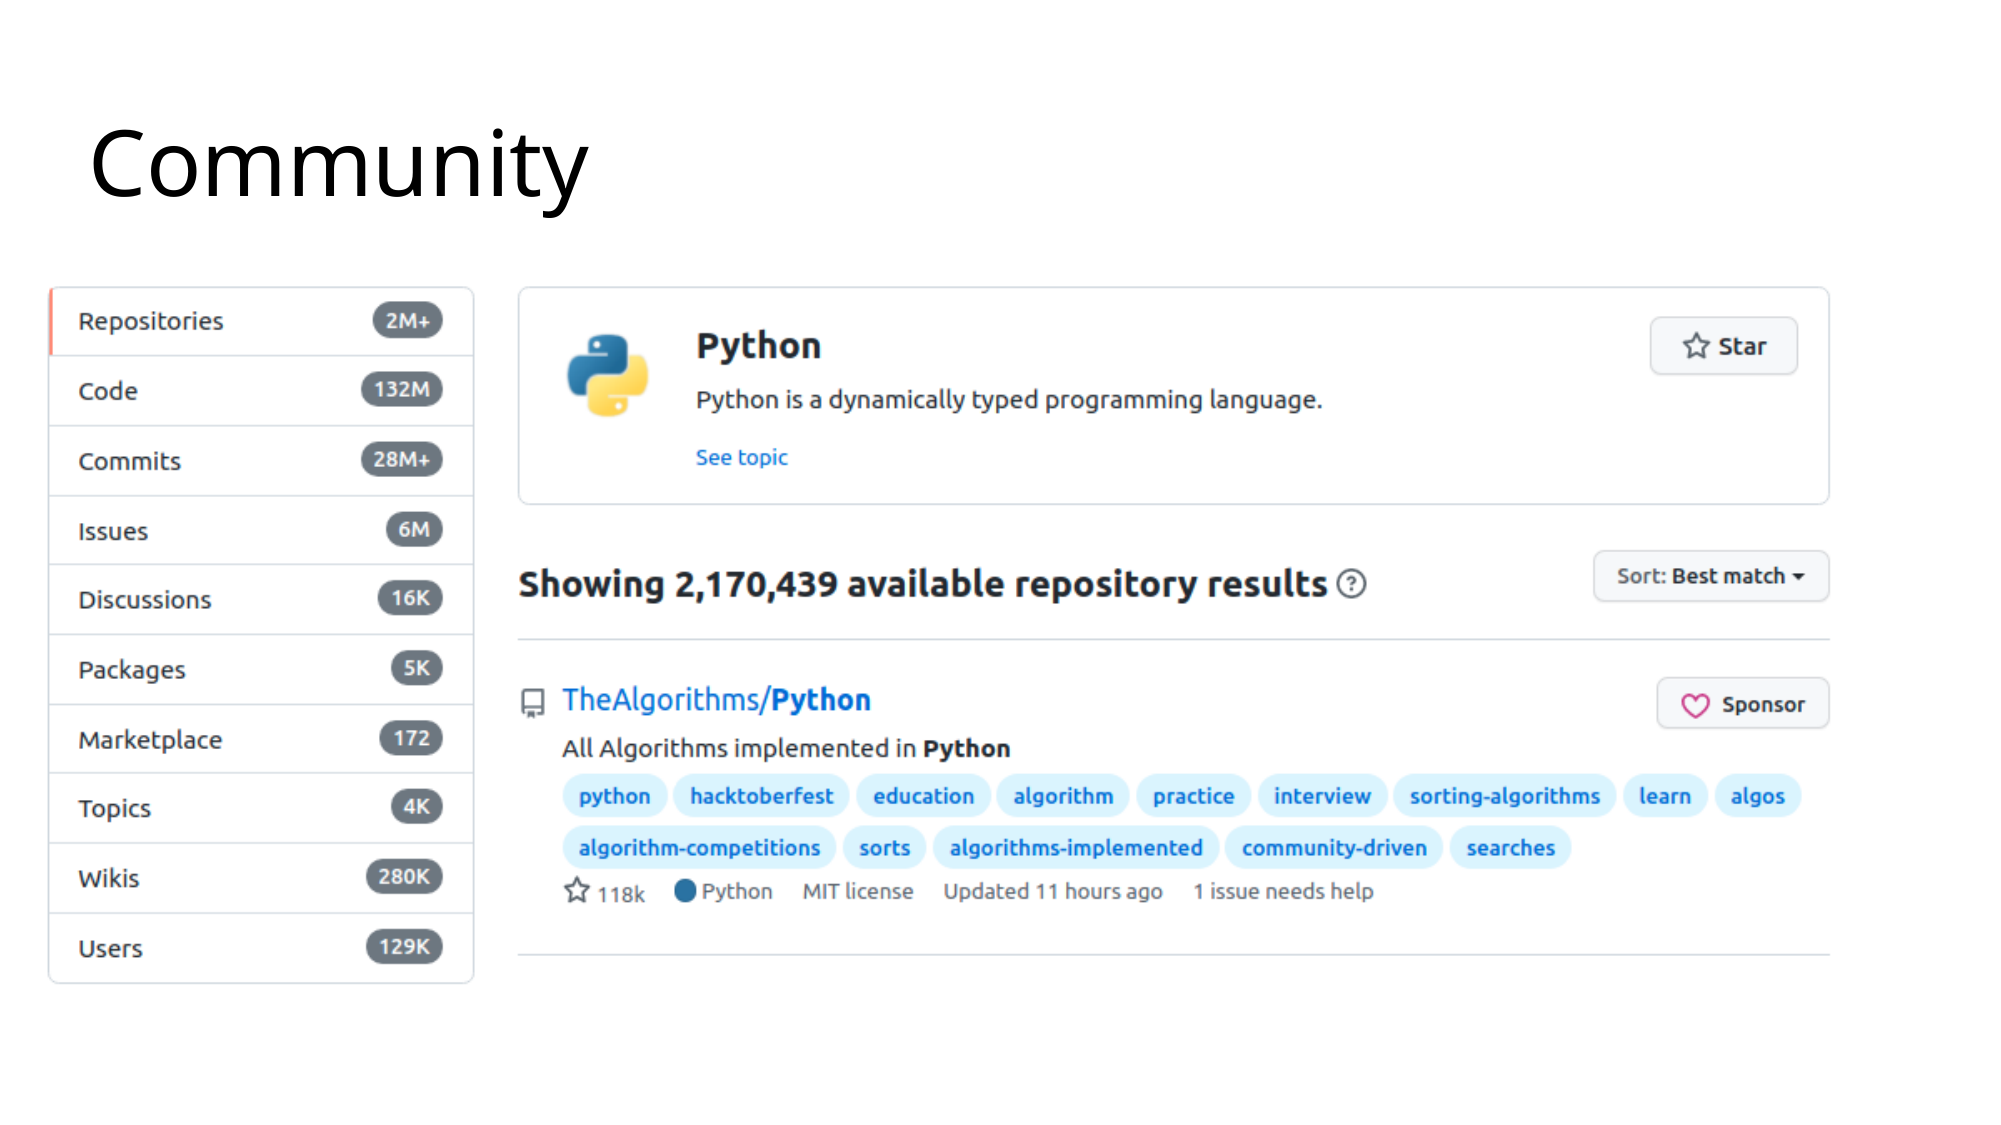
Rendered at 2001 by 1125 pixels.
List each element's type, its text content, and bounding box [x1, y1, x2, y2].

title Community [68, 97, 1932, 223]
picture [33, 255, 1967, 991]
